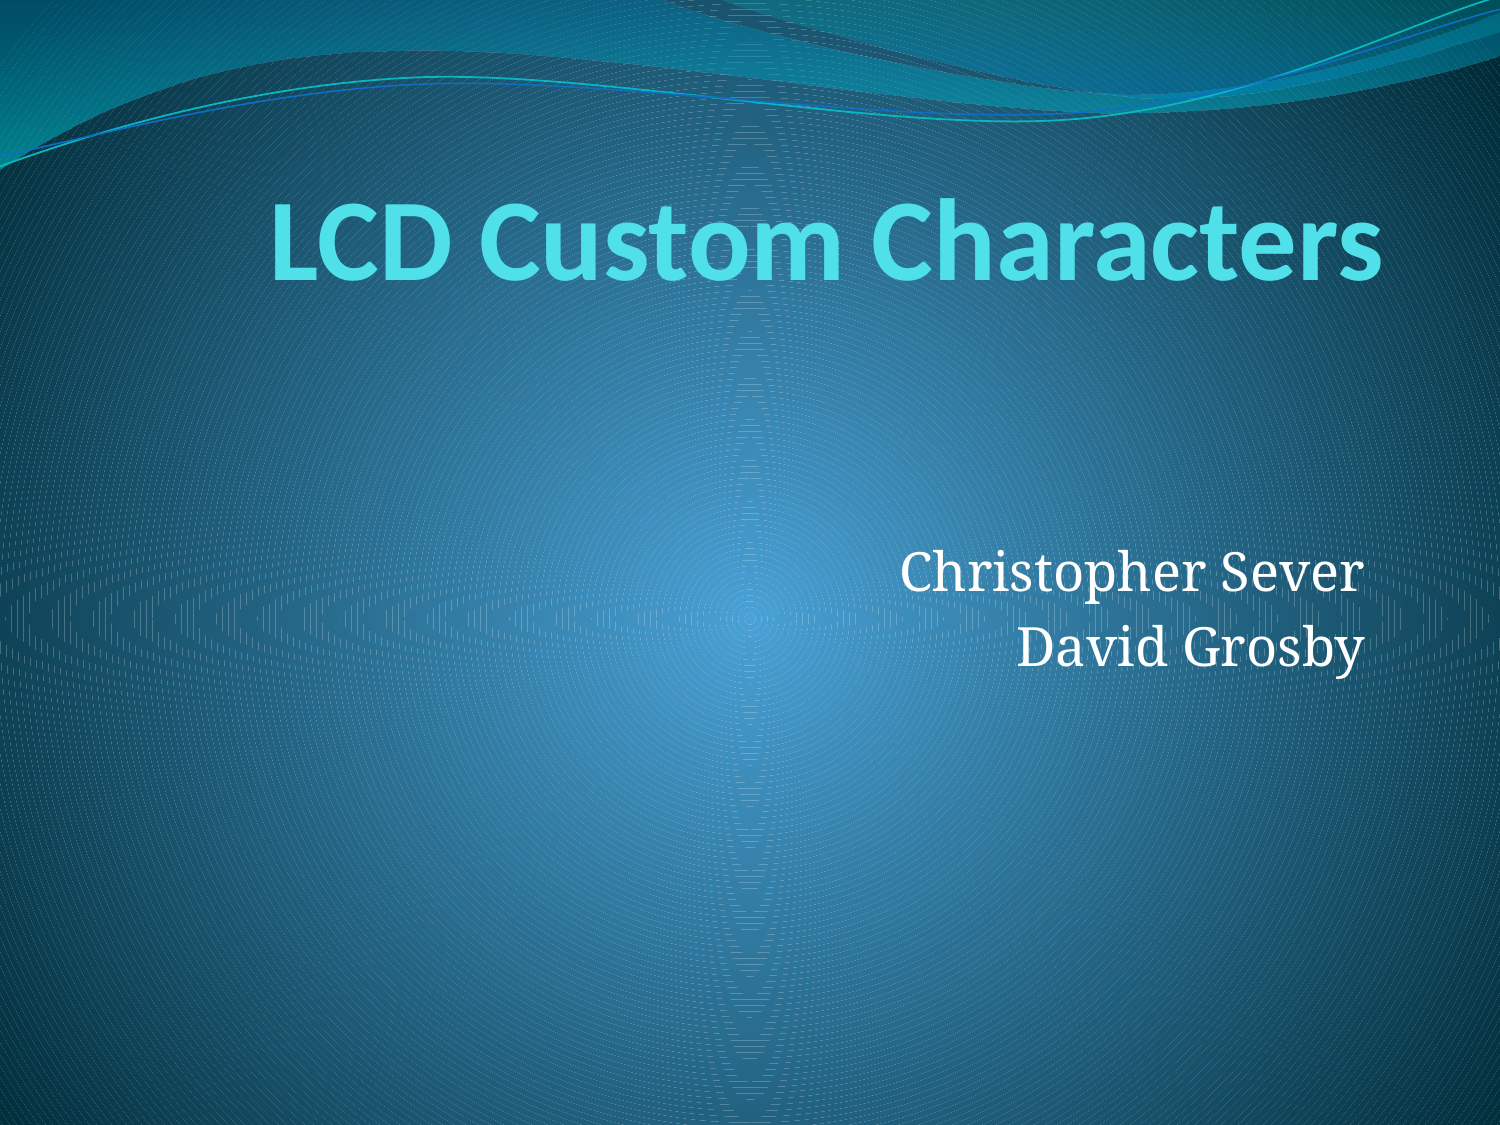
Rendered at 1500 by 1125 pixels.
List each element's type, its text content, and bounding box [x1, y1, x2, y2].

subtitle Christopher Sever David Grosby [87, 529, 1376, 818]
title LCD Custom Characters [112, 62, 1388, 304]
